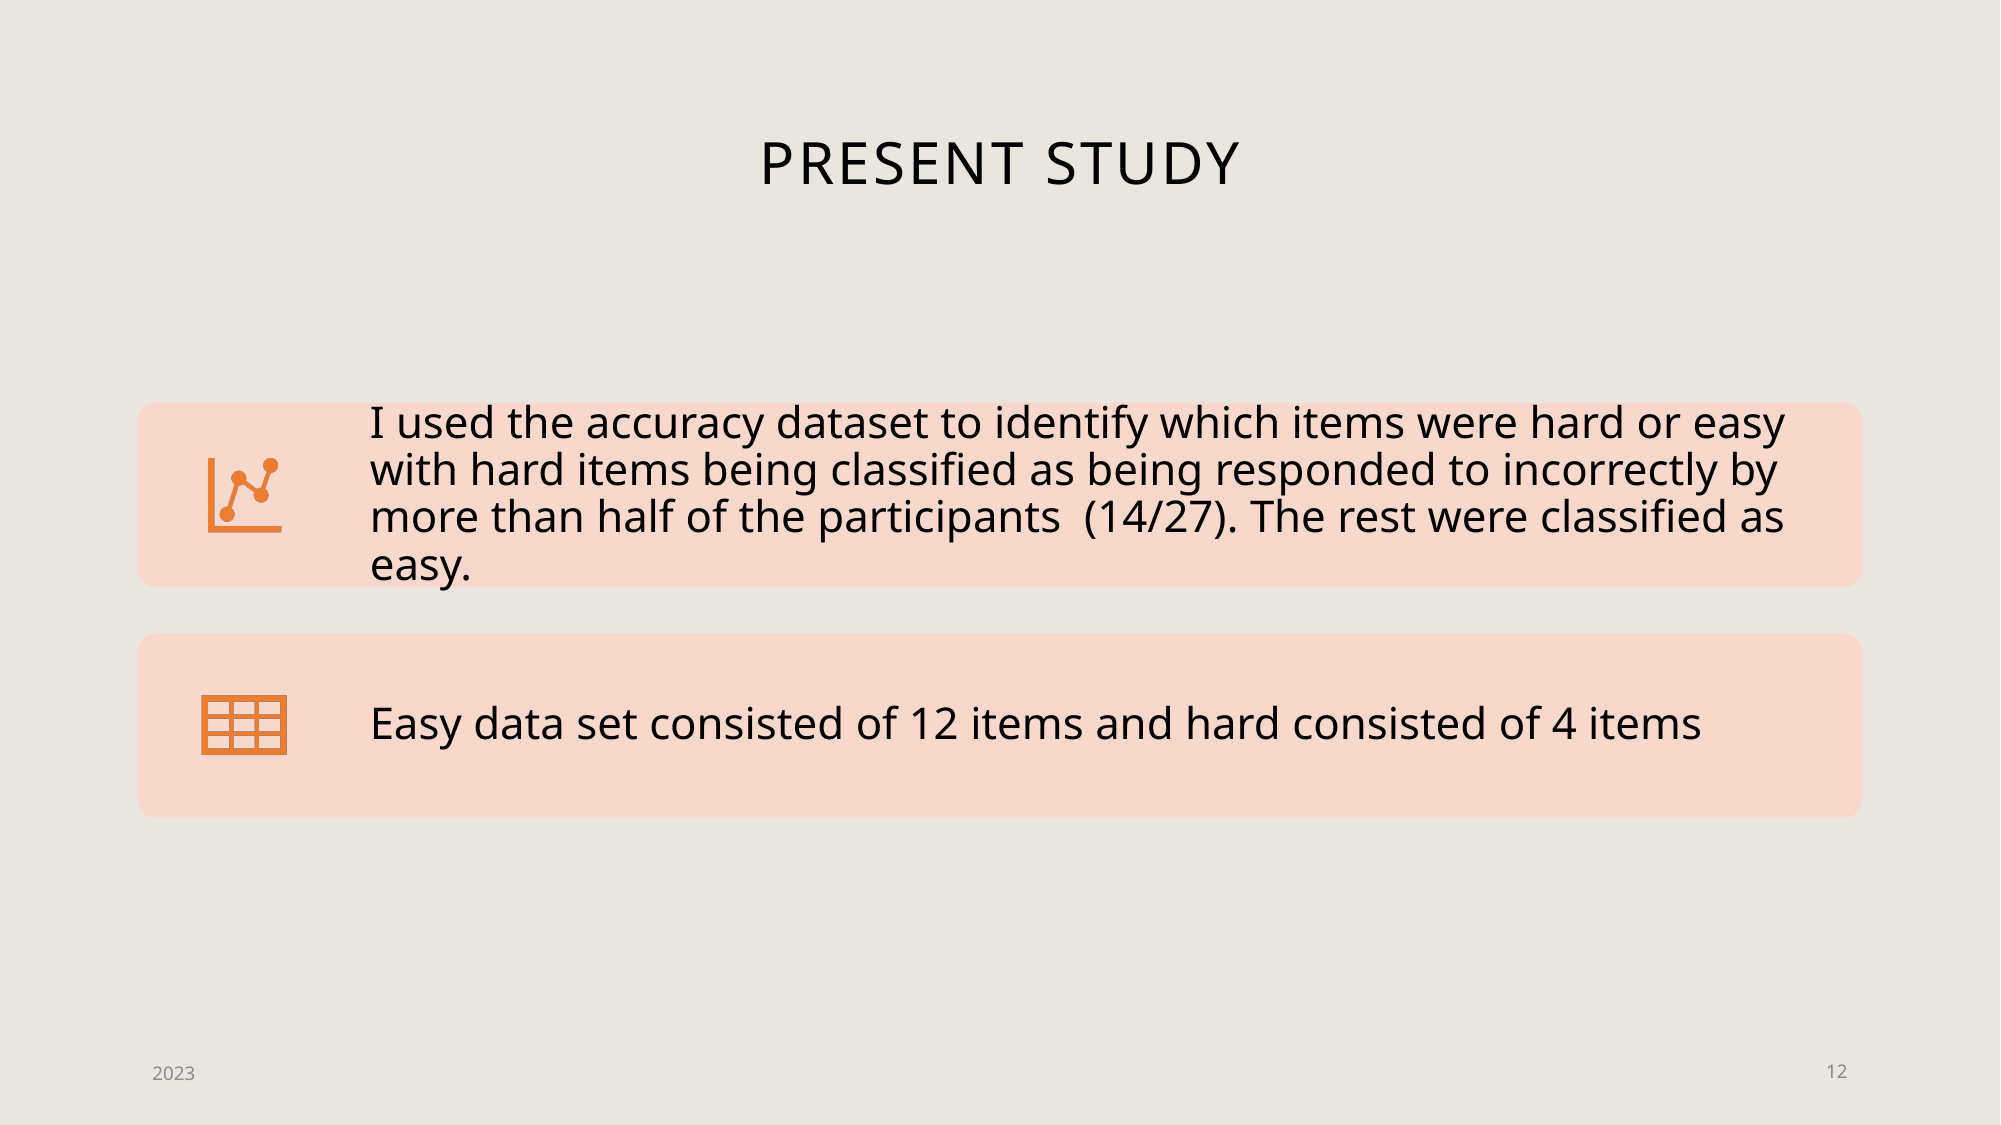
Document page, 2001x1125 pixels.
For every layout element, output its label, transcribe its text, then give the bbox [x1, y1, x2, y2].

slide_number 12 [1412, 1042, 1863, 1103]
title Present study [137, 56, 1863, 275]
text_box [137, 303, 1863, 918]
slide_number 2023 [137, 1042, 588, 1103]
